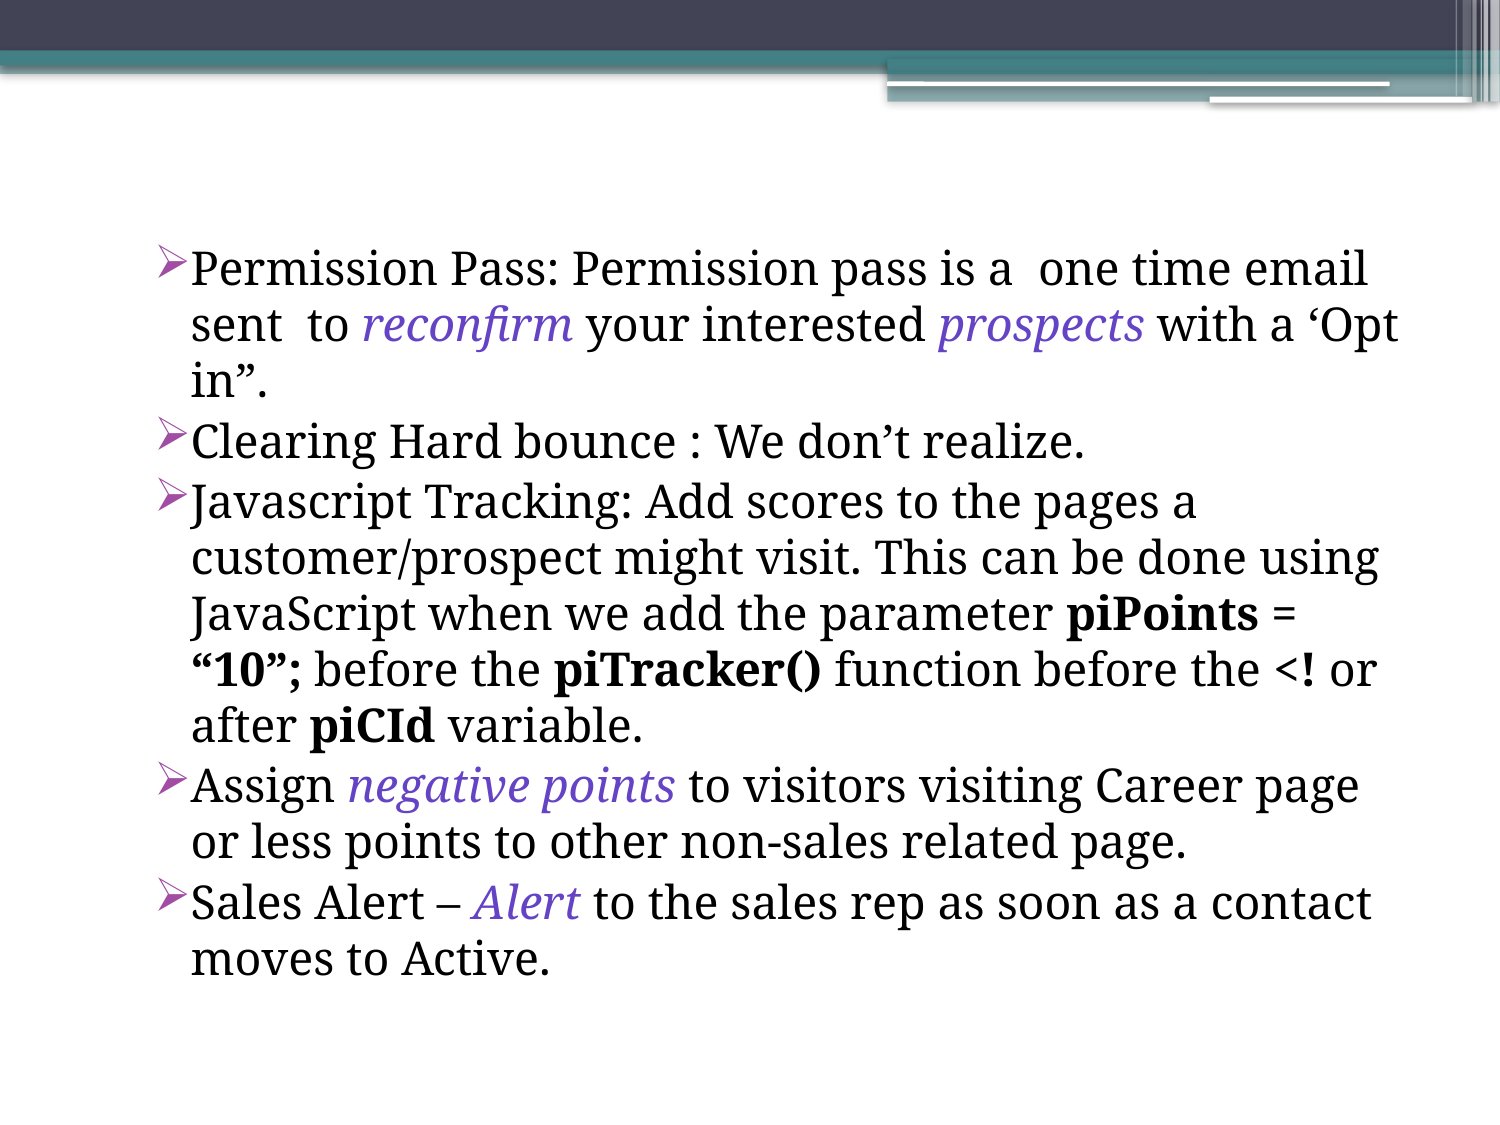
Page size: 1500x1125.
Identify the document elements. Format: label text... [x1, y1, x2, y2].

list Permission Pass: Permission pass is a one time email sent to reconfirm your interested prospects with a ‘Opt in”. Clearing Hard bounce : We don’t realize. Javascript Tracking: Add scores to the pages a customer/prospect might visit. This can be done using JavaScript when we add the parameter piPoints = “10”; before the piTracker() function before the <! or after piCId variable. Assign negative points to visitors visiting Career page or less points to other non-sales related page. Sales Alert – Alert to the sales rep as soon as a contact moves to Active. [123, 231, 1424, 1000]
